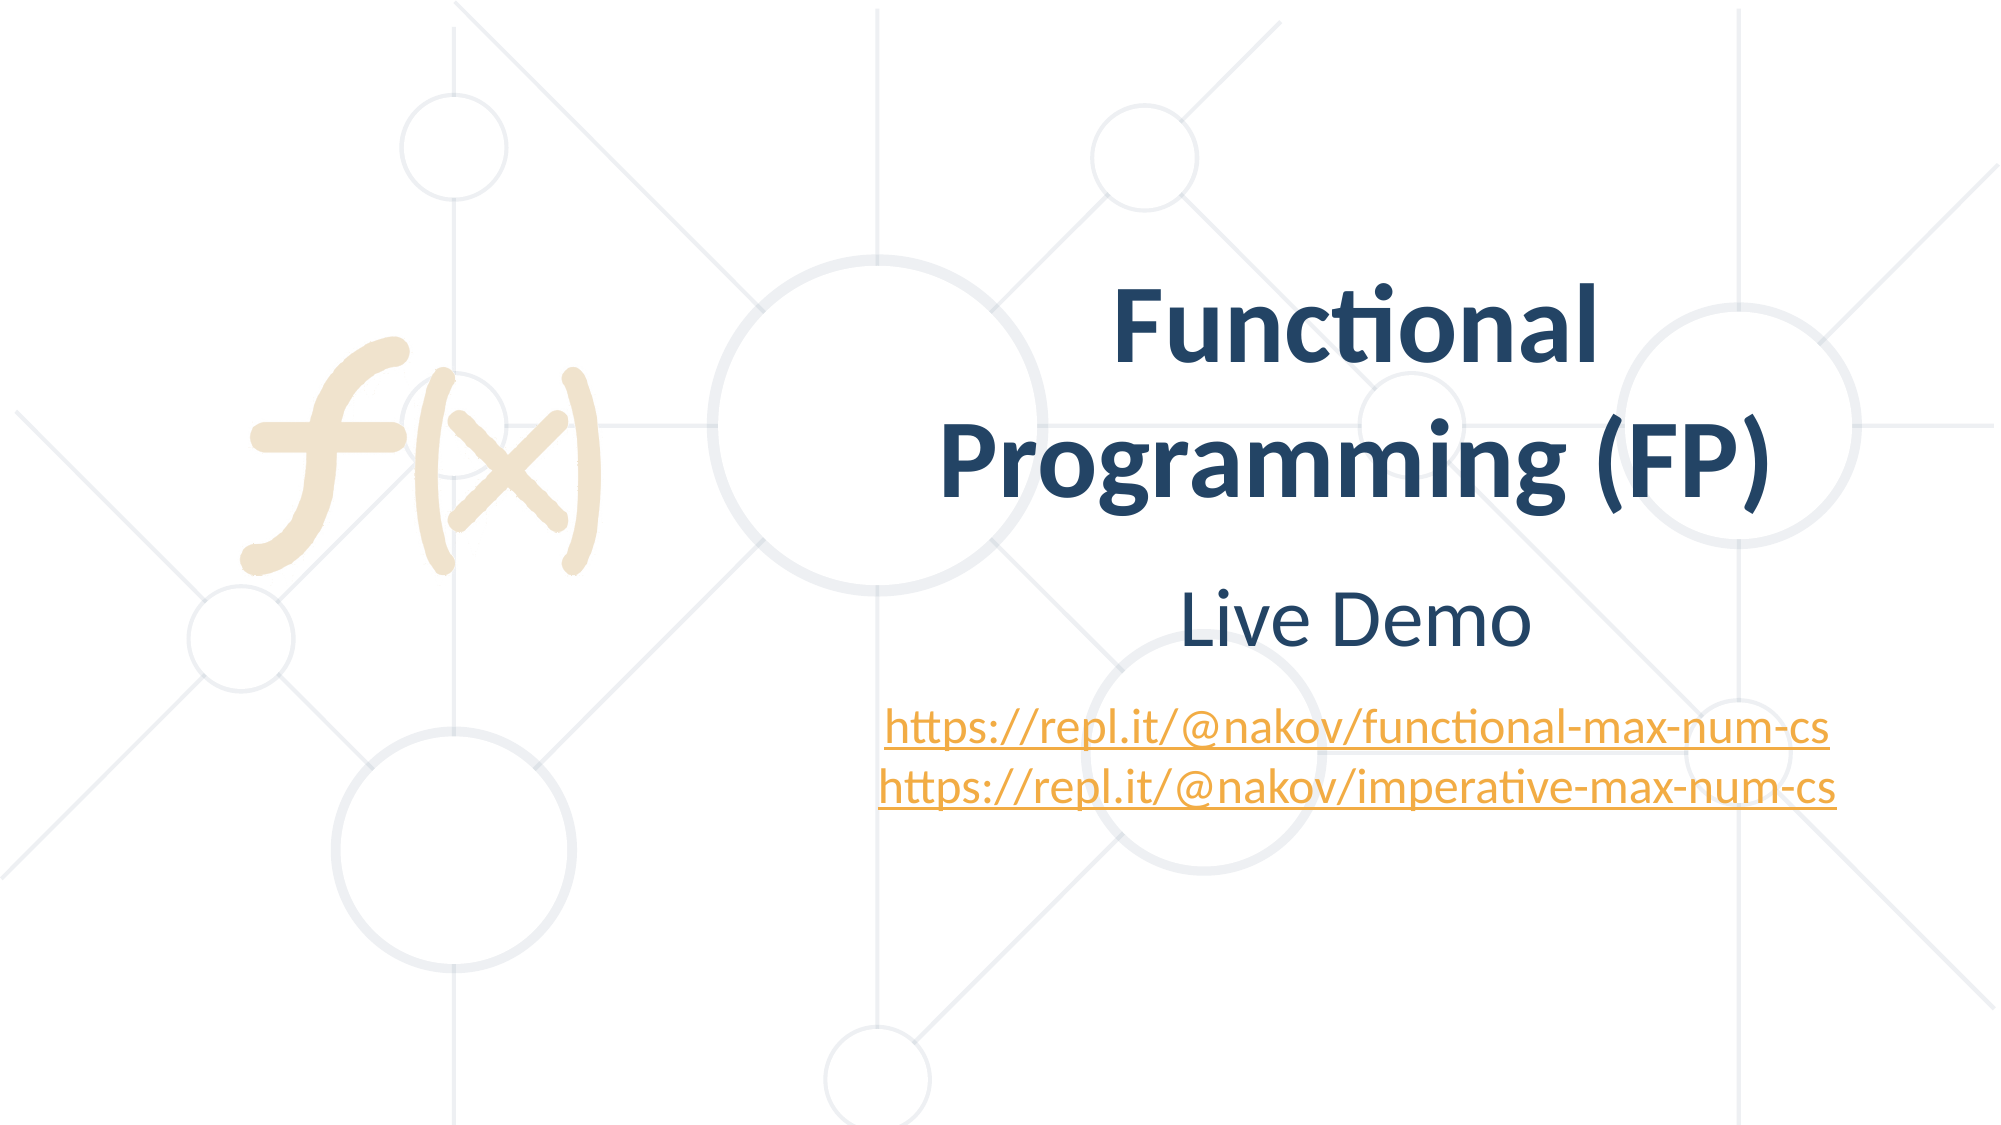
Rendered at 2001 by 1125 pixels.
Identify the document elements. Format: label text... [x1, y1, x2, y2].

subtitle Live Demo [859, 547, 1855, 674]
picture [231, 331, 608, 586]
title Functional Programming (FP) [859, 241, 1855, 530]
text_box https://repl.it/@nakov/functional-max-num-cs https://repl.it/@nakov/imperative-max-num-cs [862, 686, 1852, 821]
